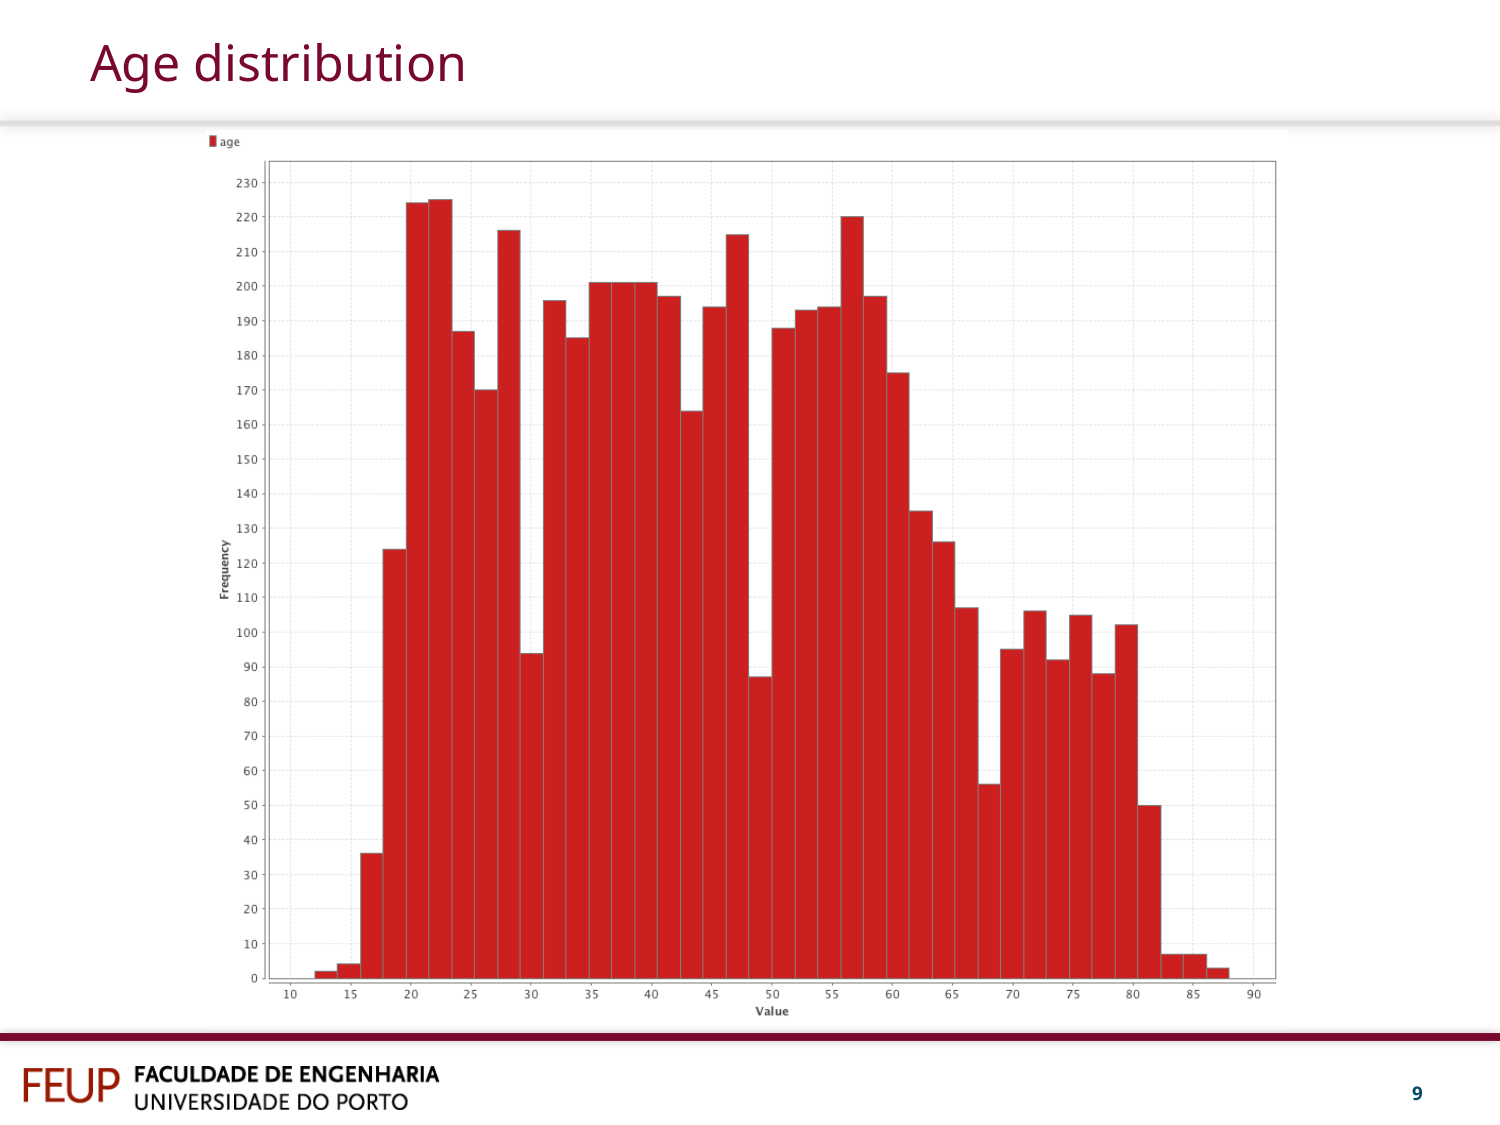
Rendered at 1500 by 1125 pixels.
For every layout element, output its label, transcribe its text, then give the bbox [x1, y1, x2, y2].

picture [23, 1065, 440, 1111]
picture [0, 109, 1500, 1050]
title Age distribution [75, 0, 1425, 124]
